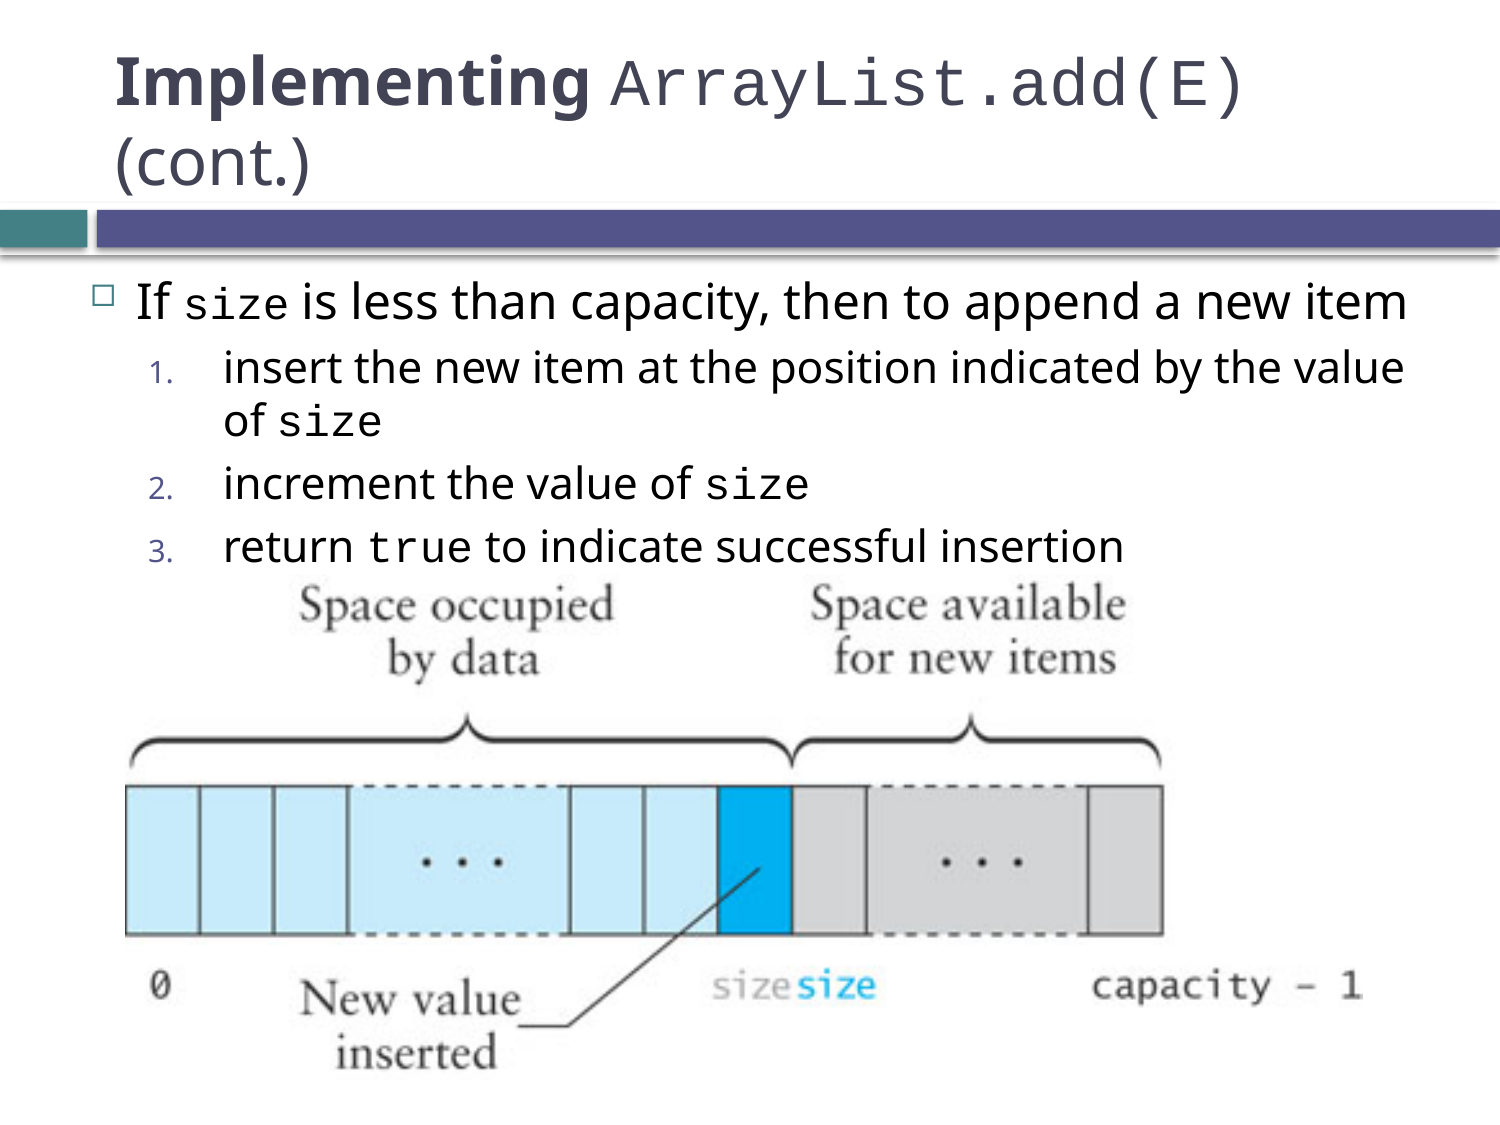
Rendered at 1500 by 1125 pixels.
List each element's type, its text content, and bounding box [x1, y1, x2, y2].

picture [124, 574, 1363, 1080]
list If size is less than capacity, then to append a new item insert the new item at the position indicated by the value of size increment the value of size return true to indicate successful insertion [74, 262, 1426, 588]
title Implementing ArrayList.add(E)(cont.) [100, 37, 1439, 201]
